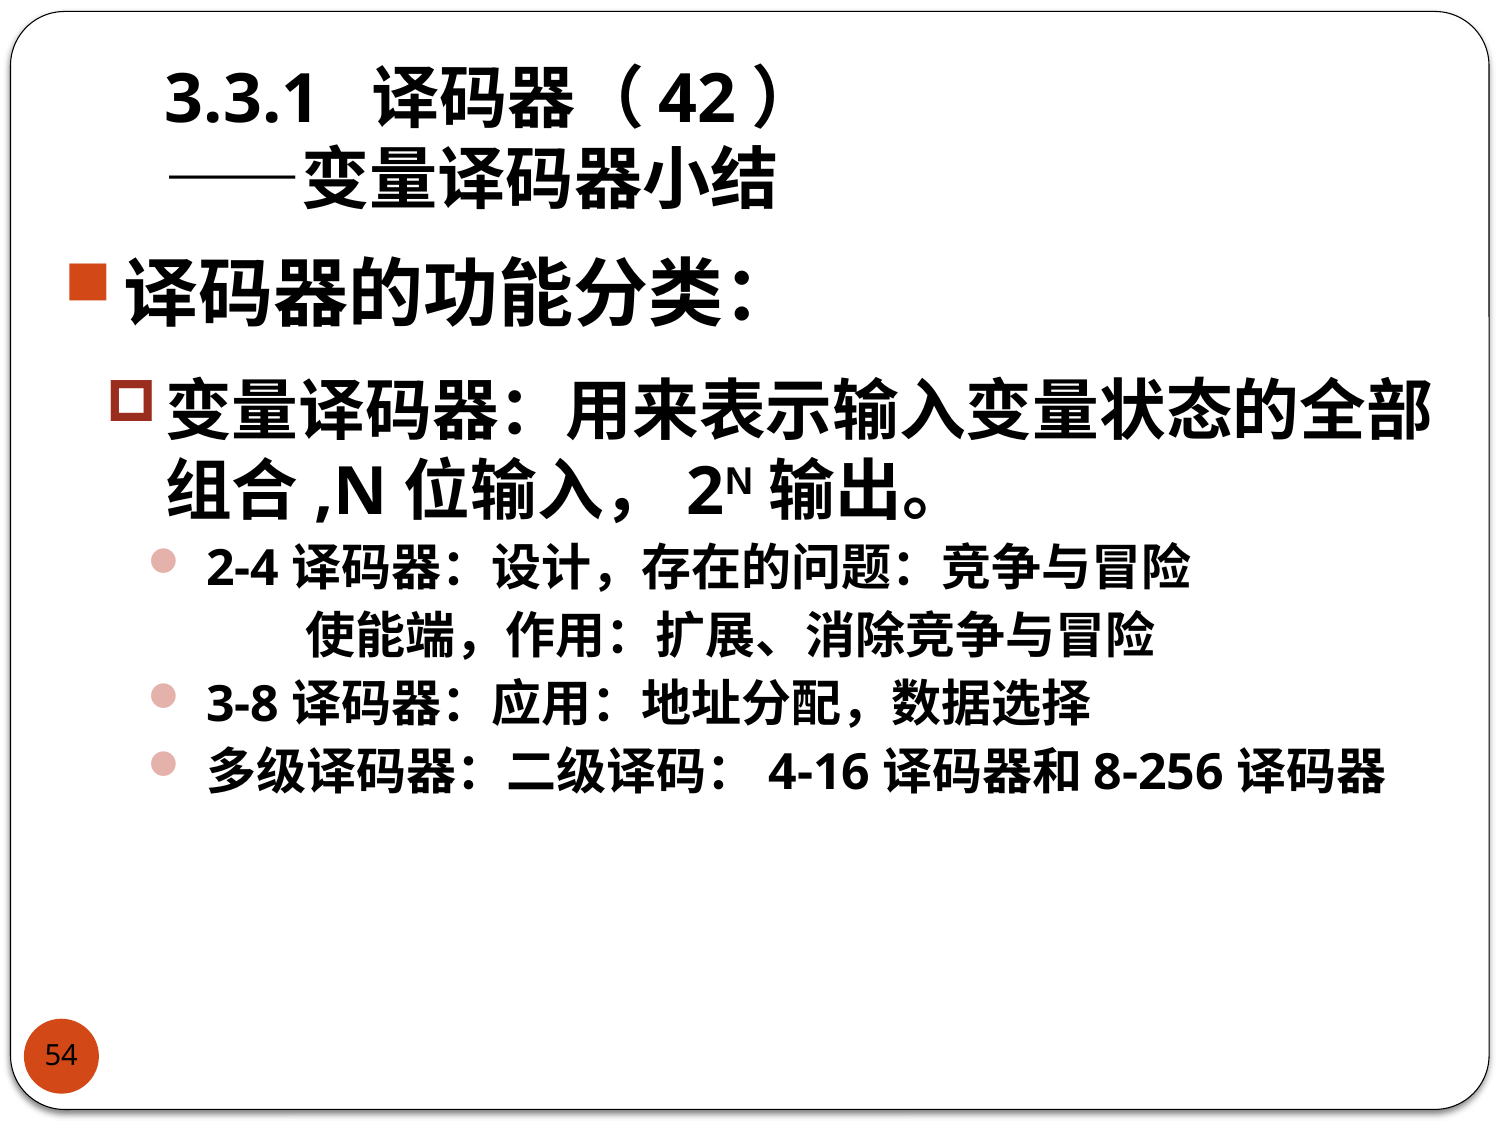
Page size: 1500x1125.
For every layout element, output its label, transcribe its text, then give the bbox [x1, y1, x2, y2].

list 译码器的功能分类： 变量译码器：用来表示输入变量状态的全部组合,N位输入，2N输出。 2-4译码器：设计，存在的问题：竞争与冒险 使能端，作用：扩展、消除竞争与冒险 3-8译码器：应用：地址分配，数据选择 多级译码器：二级译码：4-16译码器和8-256译码器 [50, 237, 1463, 1000]
slide_number 54 [23, 1018, 99, 1094]
title 3.3.1 译码器（42） ——变量译码器小结 [150, 45, 1425, 233]
